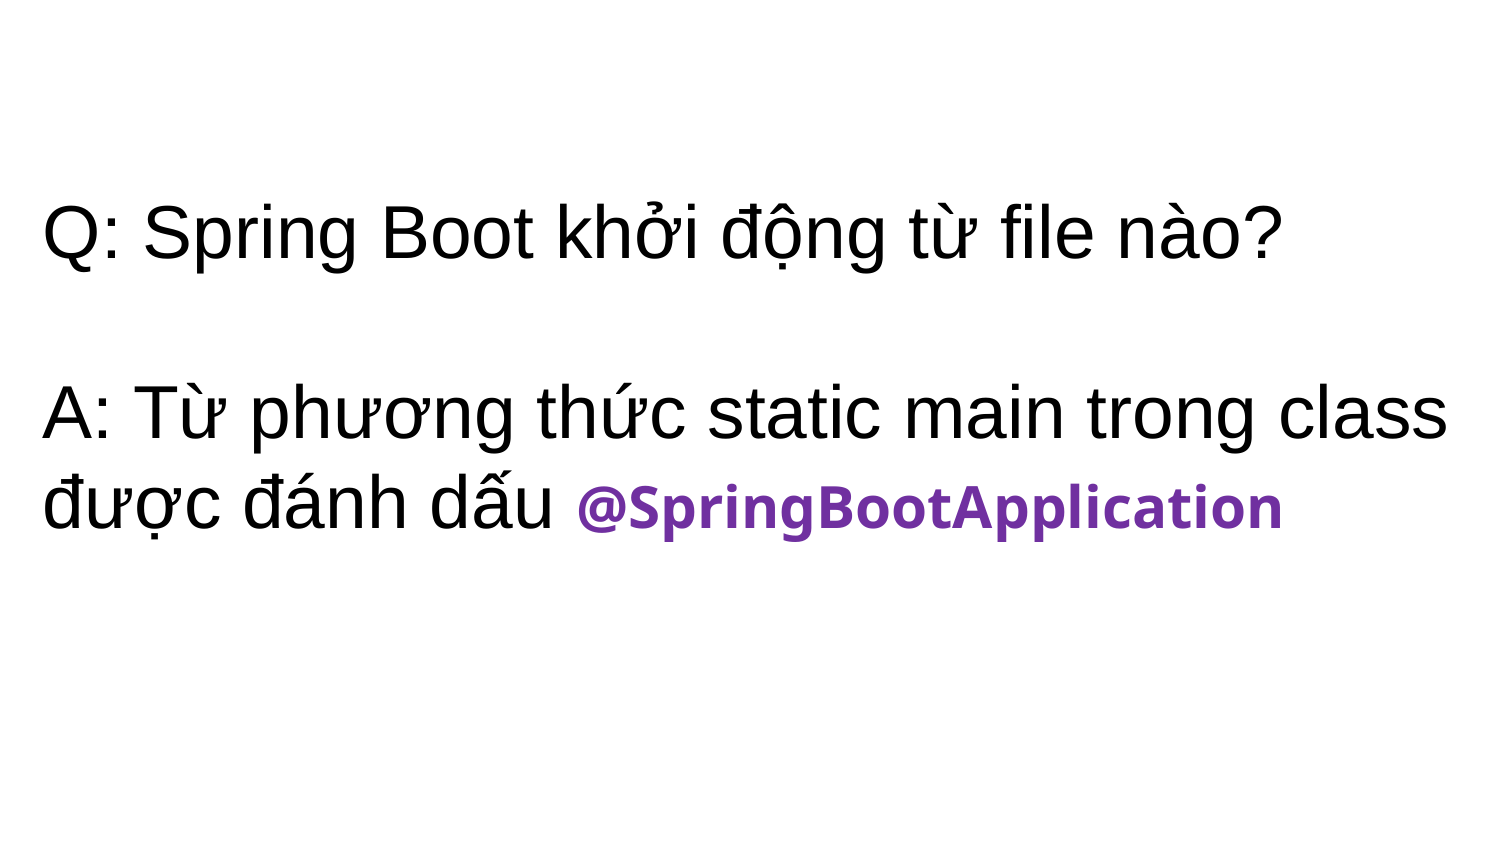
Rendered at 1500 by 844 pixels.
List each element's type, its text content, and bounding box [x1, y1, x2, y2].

text_box Q: Spring Boot khởi động từ file nào? A: Từ phương thức static main trong class được đánh dấu @SpringBootApplication [28, 131, 1500, 551]
